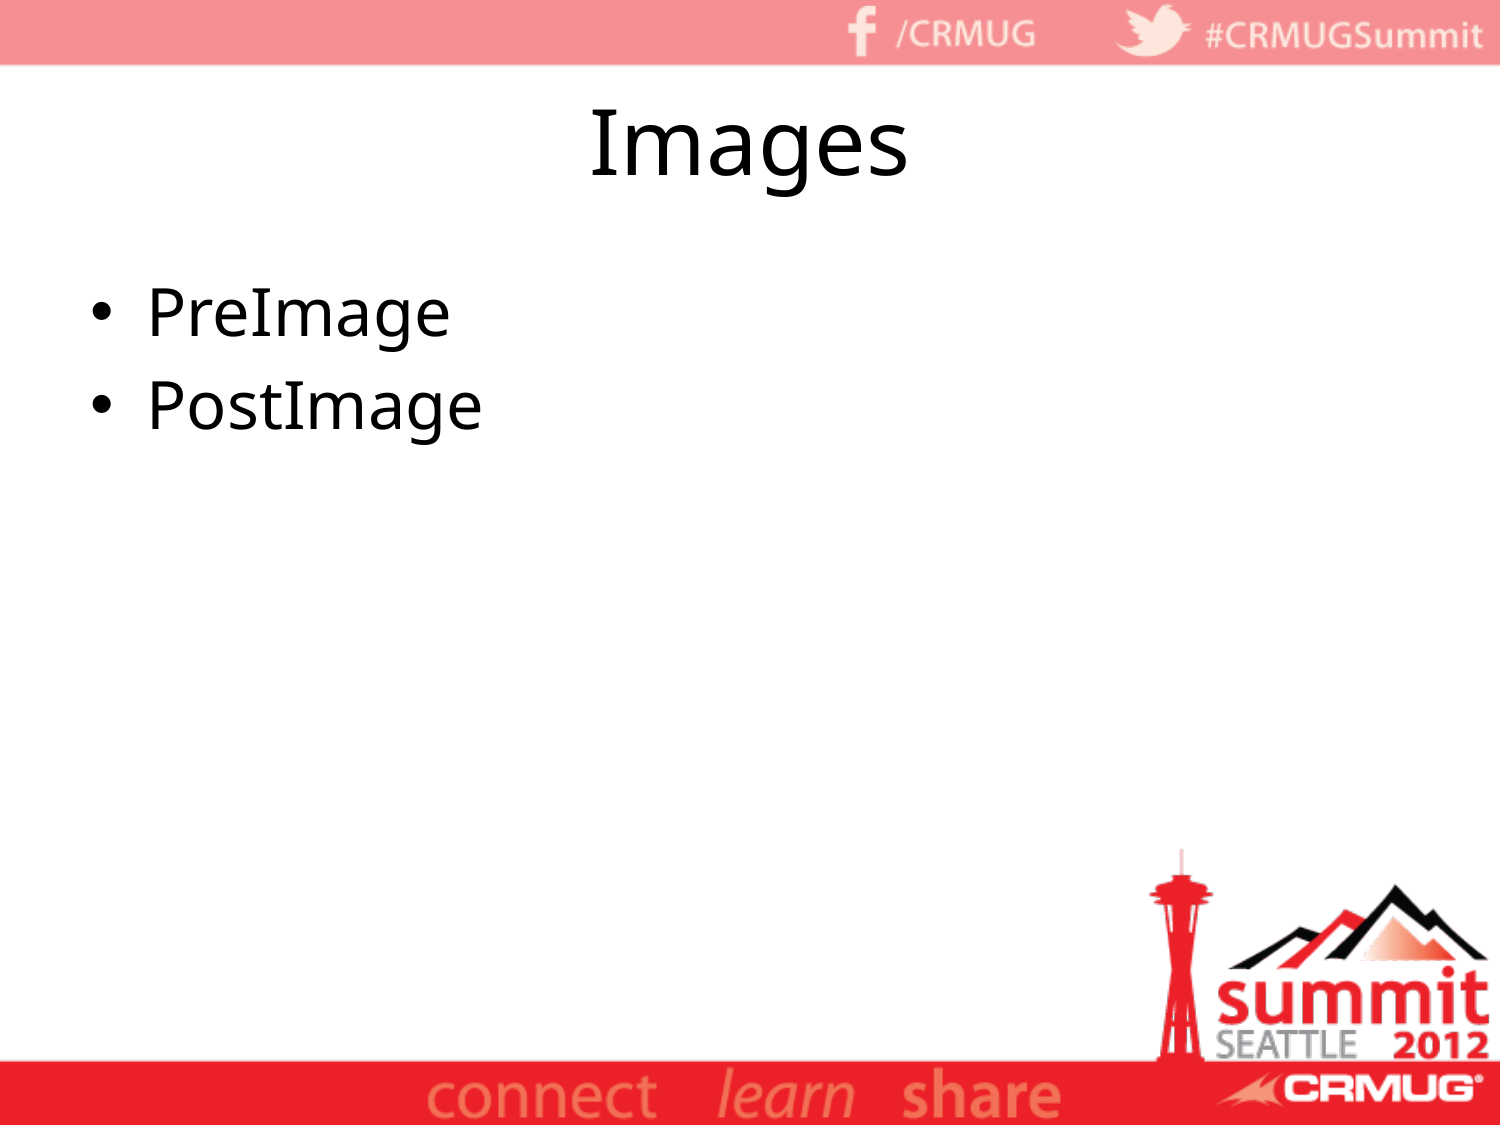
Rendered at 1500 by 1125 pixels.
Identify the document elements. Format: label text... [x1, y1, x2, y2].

title Images [75, 45, 1425, 233]
list PreImage PostImage [75, 262, 1425, 1005]
picture [0, 0, 1500, 1125]
